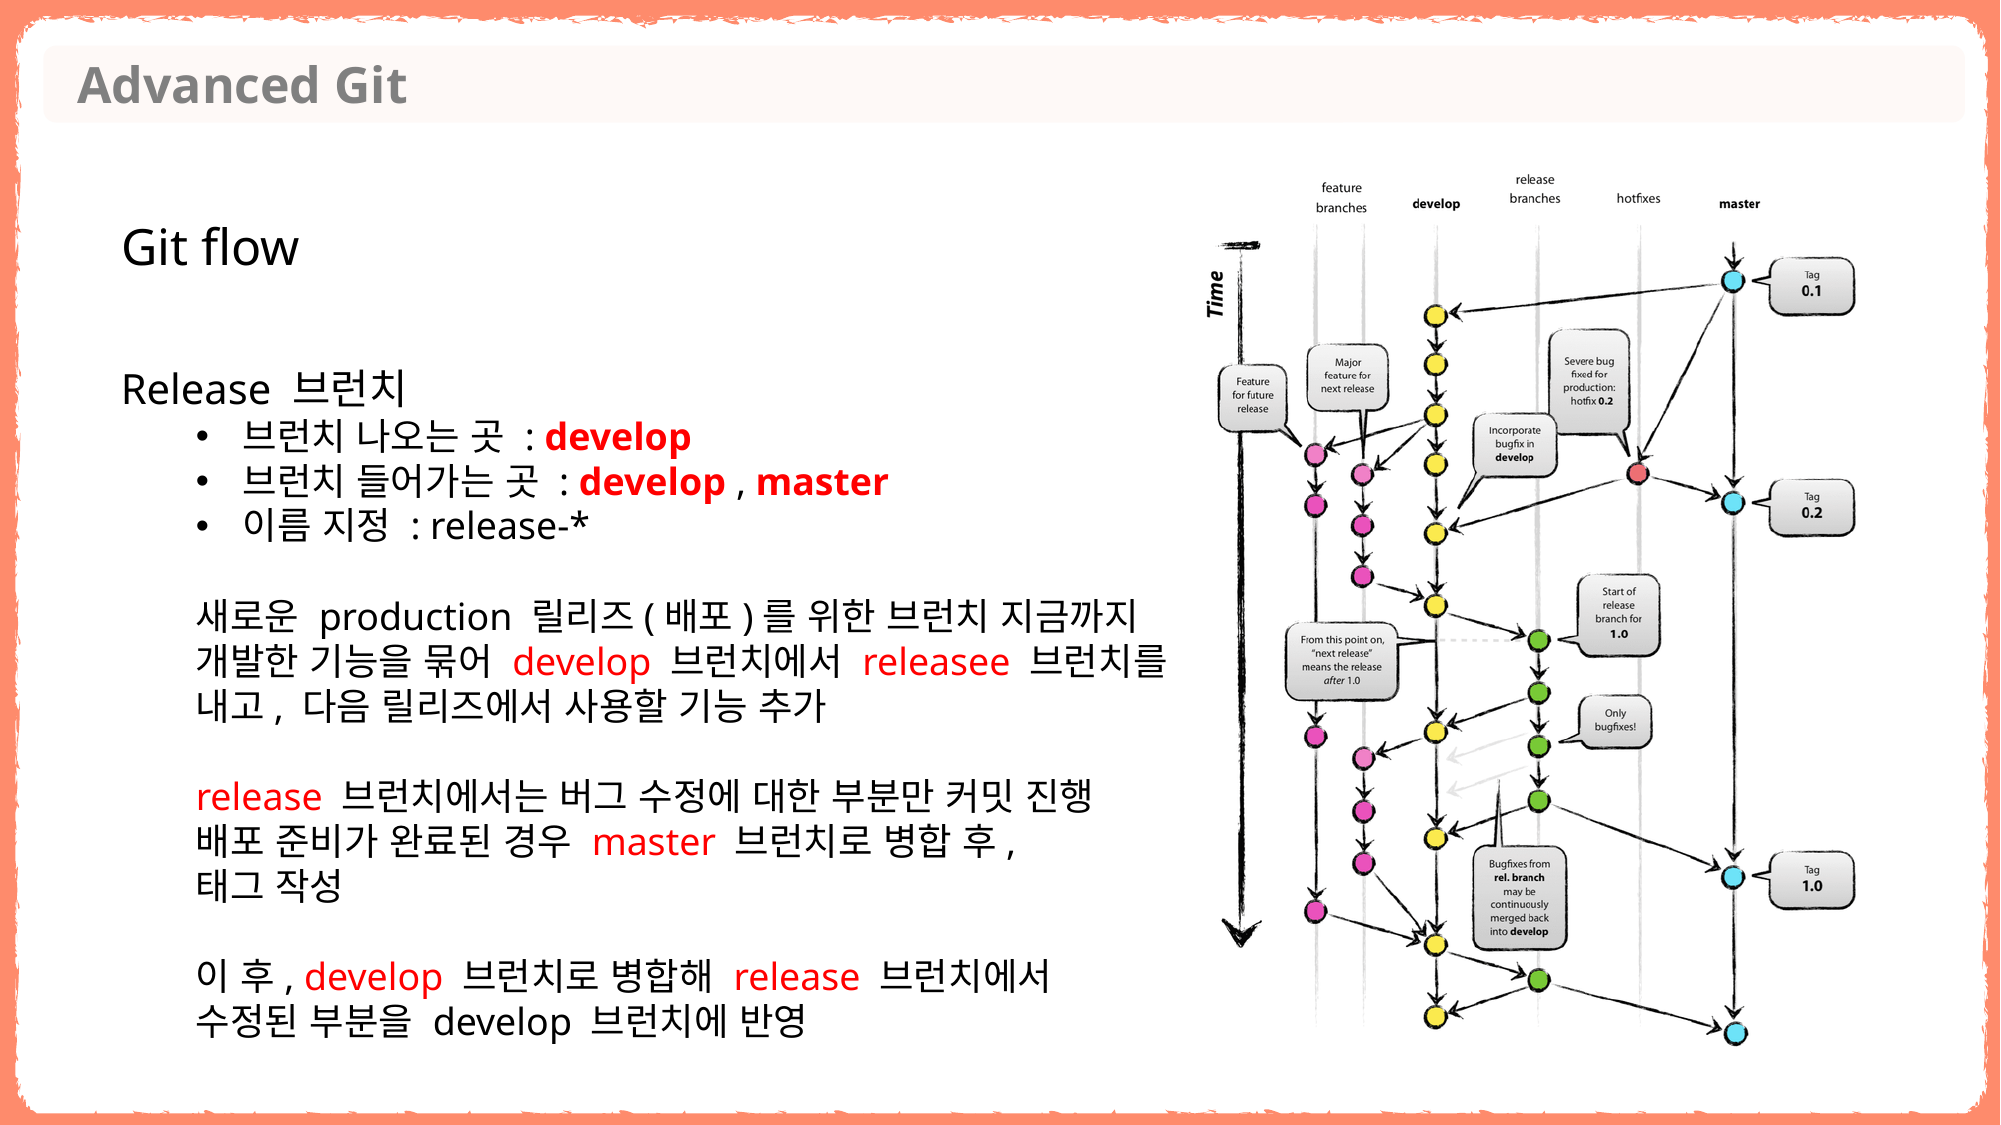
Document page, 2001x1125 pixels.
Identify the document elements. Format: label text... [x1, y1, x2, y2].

text_box [0, 0, 2000, 1125]
picture [1196, 168, 1864, 1052]
text_box Advanced Git [42, 44, 1967, 124]
text_box Release 브런치 브런치 나오는 곳 : develop 브런치 들어가는 곳 : develop , master 이름 지정 : release-* 새로운 production 릴리즈(배포)를 위한 브런치 지금까지 개발한 기능을 묶어 develop 브런치에서 releasee 브런치를 내고, 다음 릴리즈에서 사용할 기능 추가 release 브런치에서는 버그 수정에 대한 부분만 커밋 진행 배포 준비가 완료된 경우 master 브런치로 병합 후, 태그 작성 이 후, develop 브런치로 병합해 release 브런치에서 수정된 부분을 develop 브런치에 반영 [106, 355, 1196, 1050]
text_box Git flow [106, 207, 1133, 283]
